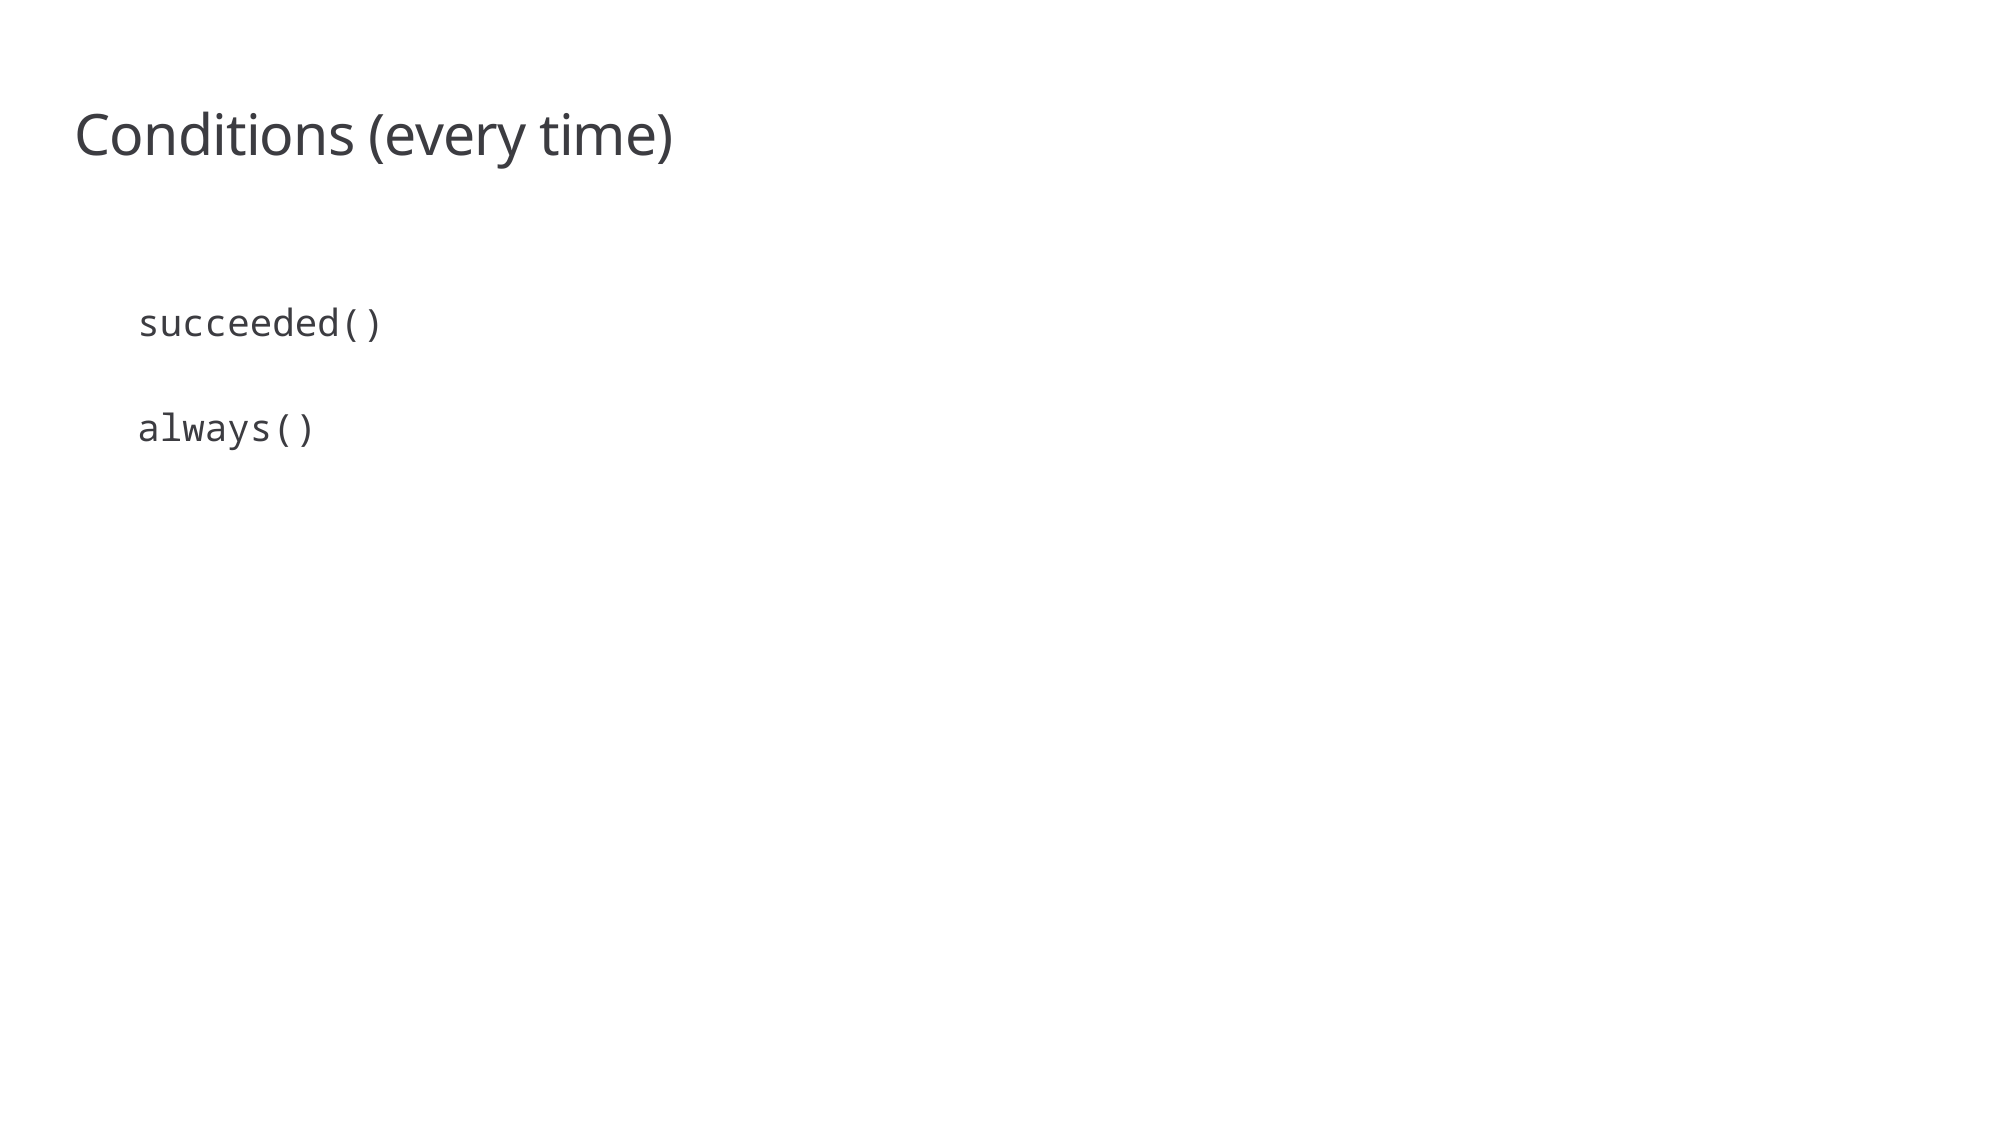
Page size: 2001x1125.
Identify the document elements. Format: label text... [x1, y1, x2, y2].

text_box succeeded() always() [137, 299, 1863, 1050]
title Conditions (every time) [74, 91, 1930, 225]
